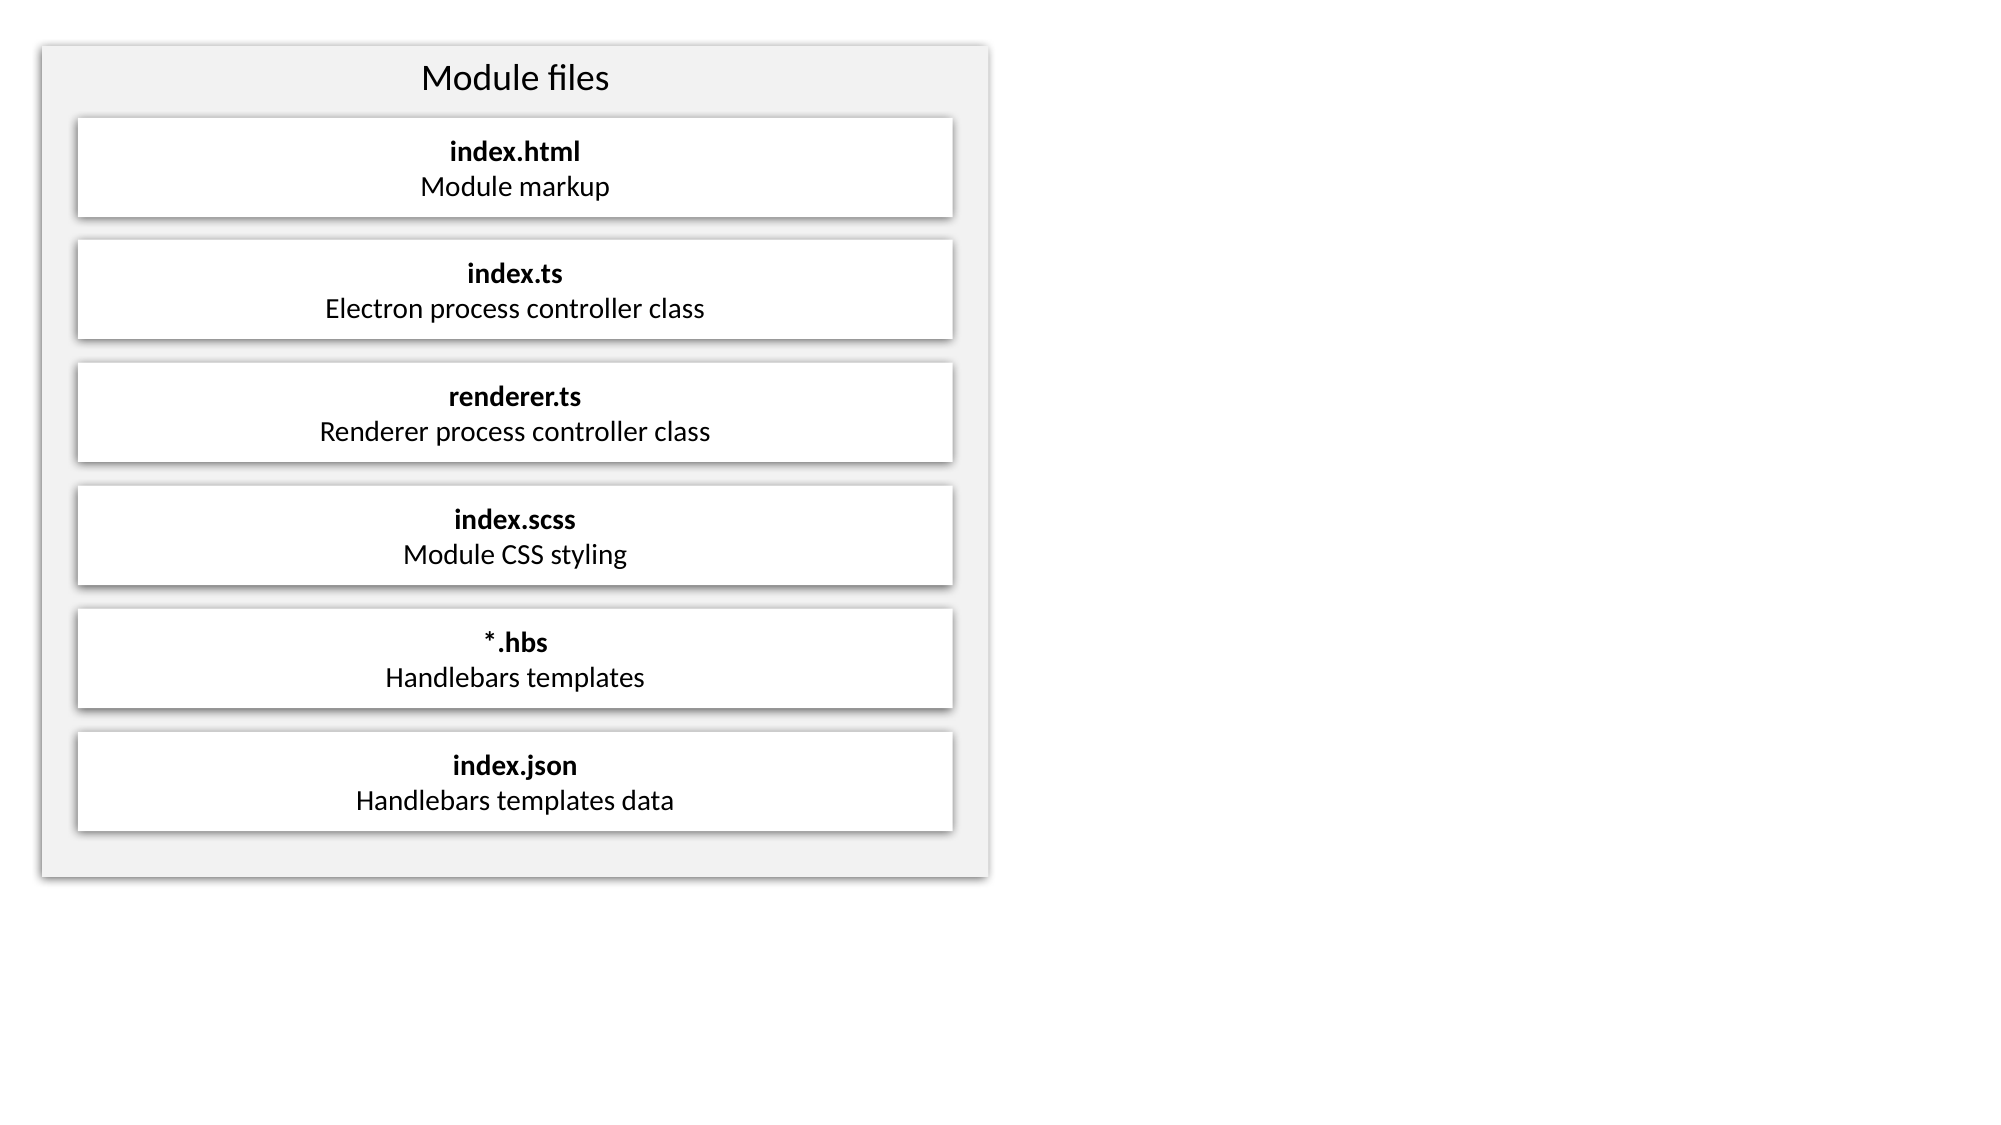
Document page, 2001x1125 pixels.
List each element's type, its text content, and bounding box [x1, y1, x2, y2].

text_box index.html Module markup [77, 117, 953, 218]
text_box index.scss Module CSS styling [77, 485, 953, 586]
text_box *.hbs Handlebars templates [77, 608, 953, 709]
text_box index.ts Electron process controller class [77, 239, 953, 339]
text_box Module files [42, 45, 989, 877]
text_box renderer.ts Renderer process controller class [77, 362, 953, 462]
text_box index.json Handlebars templates data [77, 731, 953, 832]
